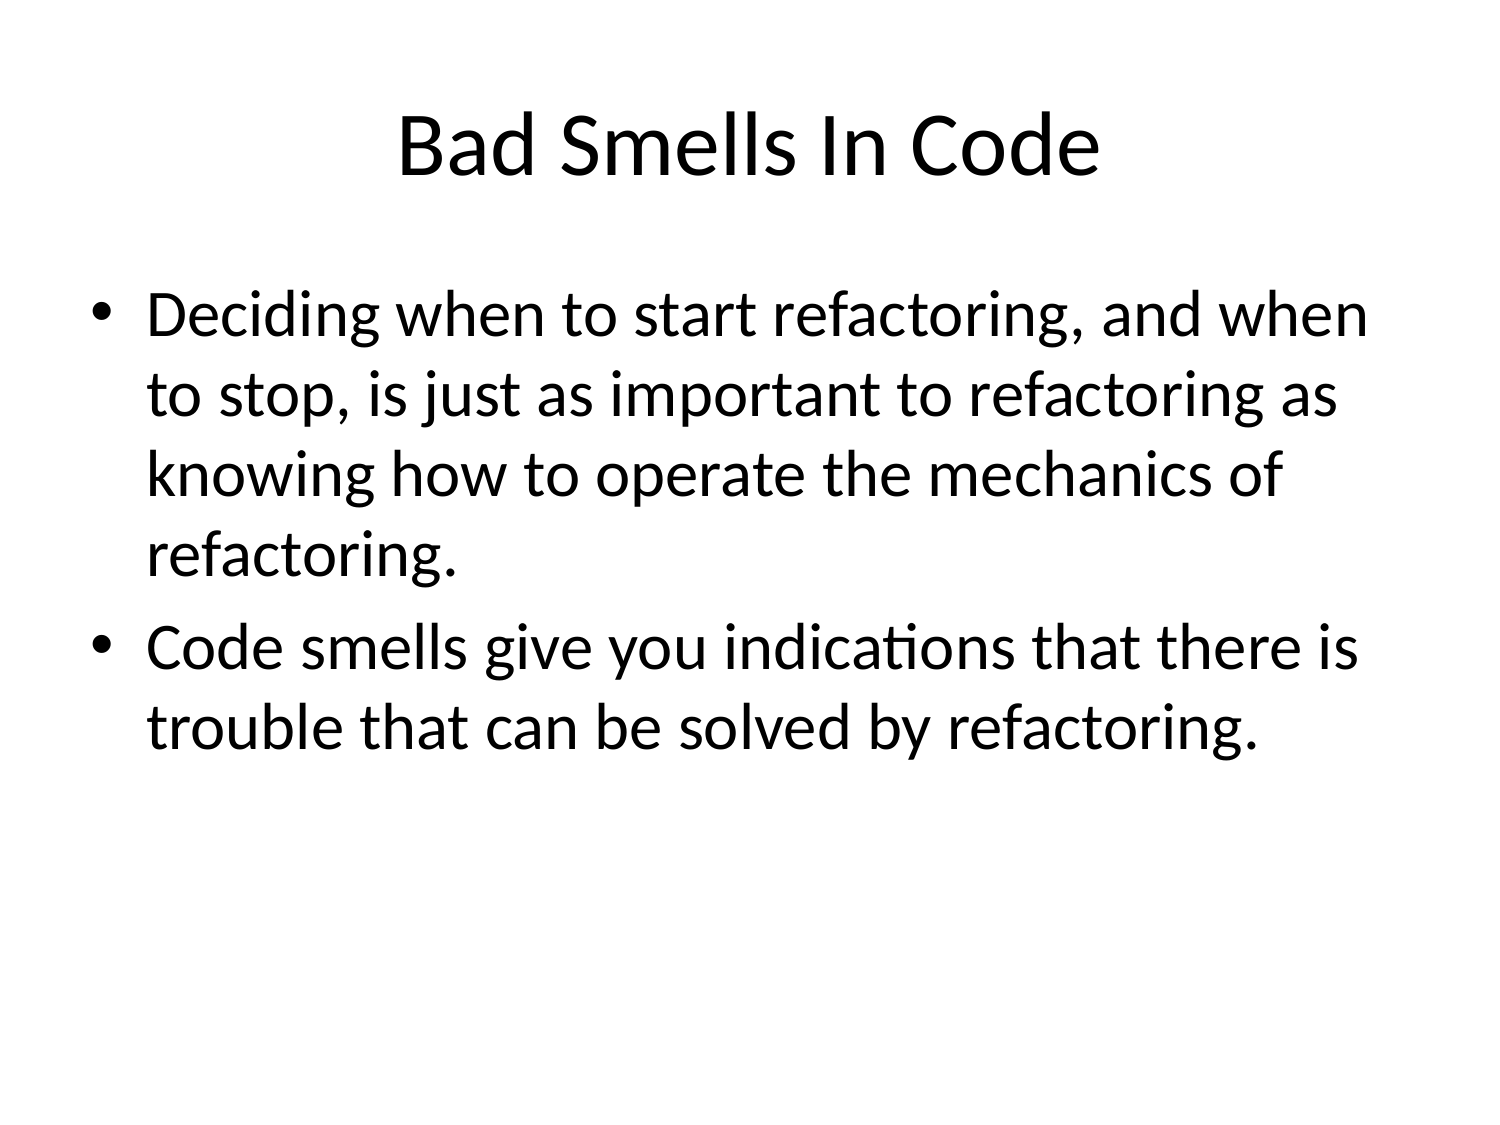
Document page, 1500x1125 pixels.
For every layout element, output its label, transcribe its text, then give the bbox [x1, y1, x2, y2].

title Bad Smells In Code [75, 45, 1425, 233]
list Deciding when to start refactoring, and when to stop, is just as important to refactoring as knowing how to operate the mechanics of refactoring. Code smells give you indications that there is trouble that can be solved by refactoring. [75, 262, 1425, 1005]
